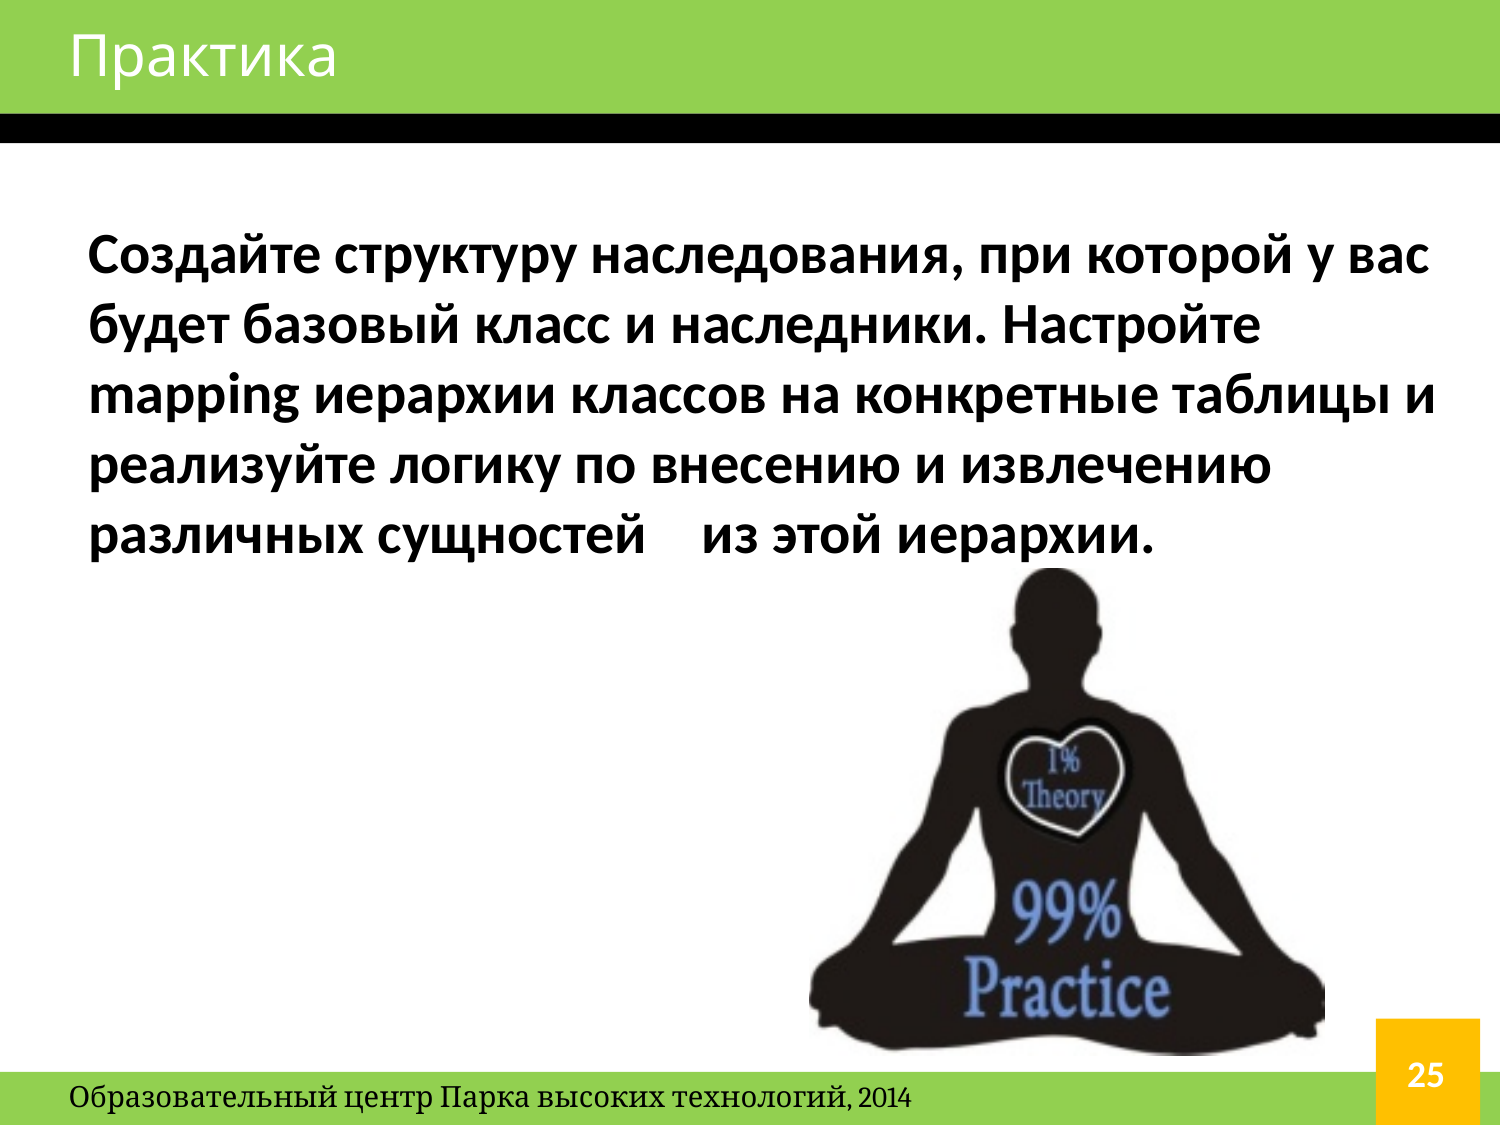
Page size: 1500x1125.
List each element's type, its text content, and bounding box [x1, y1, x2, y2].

title Практика [53, 7, 1404, 100]
slide_number 25 [1373, 1042, 1480, 1103]
text_box Создайте структуру наследования, при которой у вас будет базовый класс и наследники. Настройте mapping иерархии классов на конкретные таблицы и реализуйте логику по внесению и извлечению различных сущностей из этой иерархии. [73, 208, 1471, 573]
picture [808, 567, 1326, 1056]
